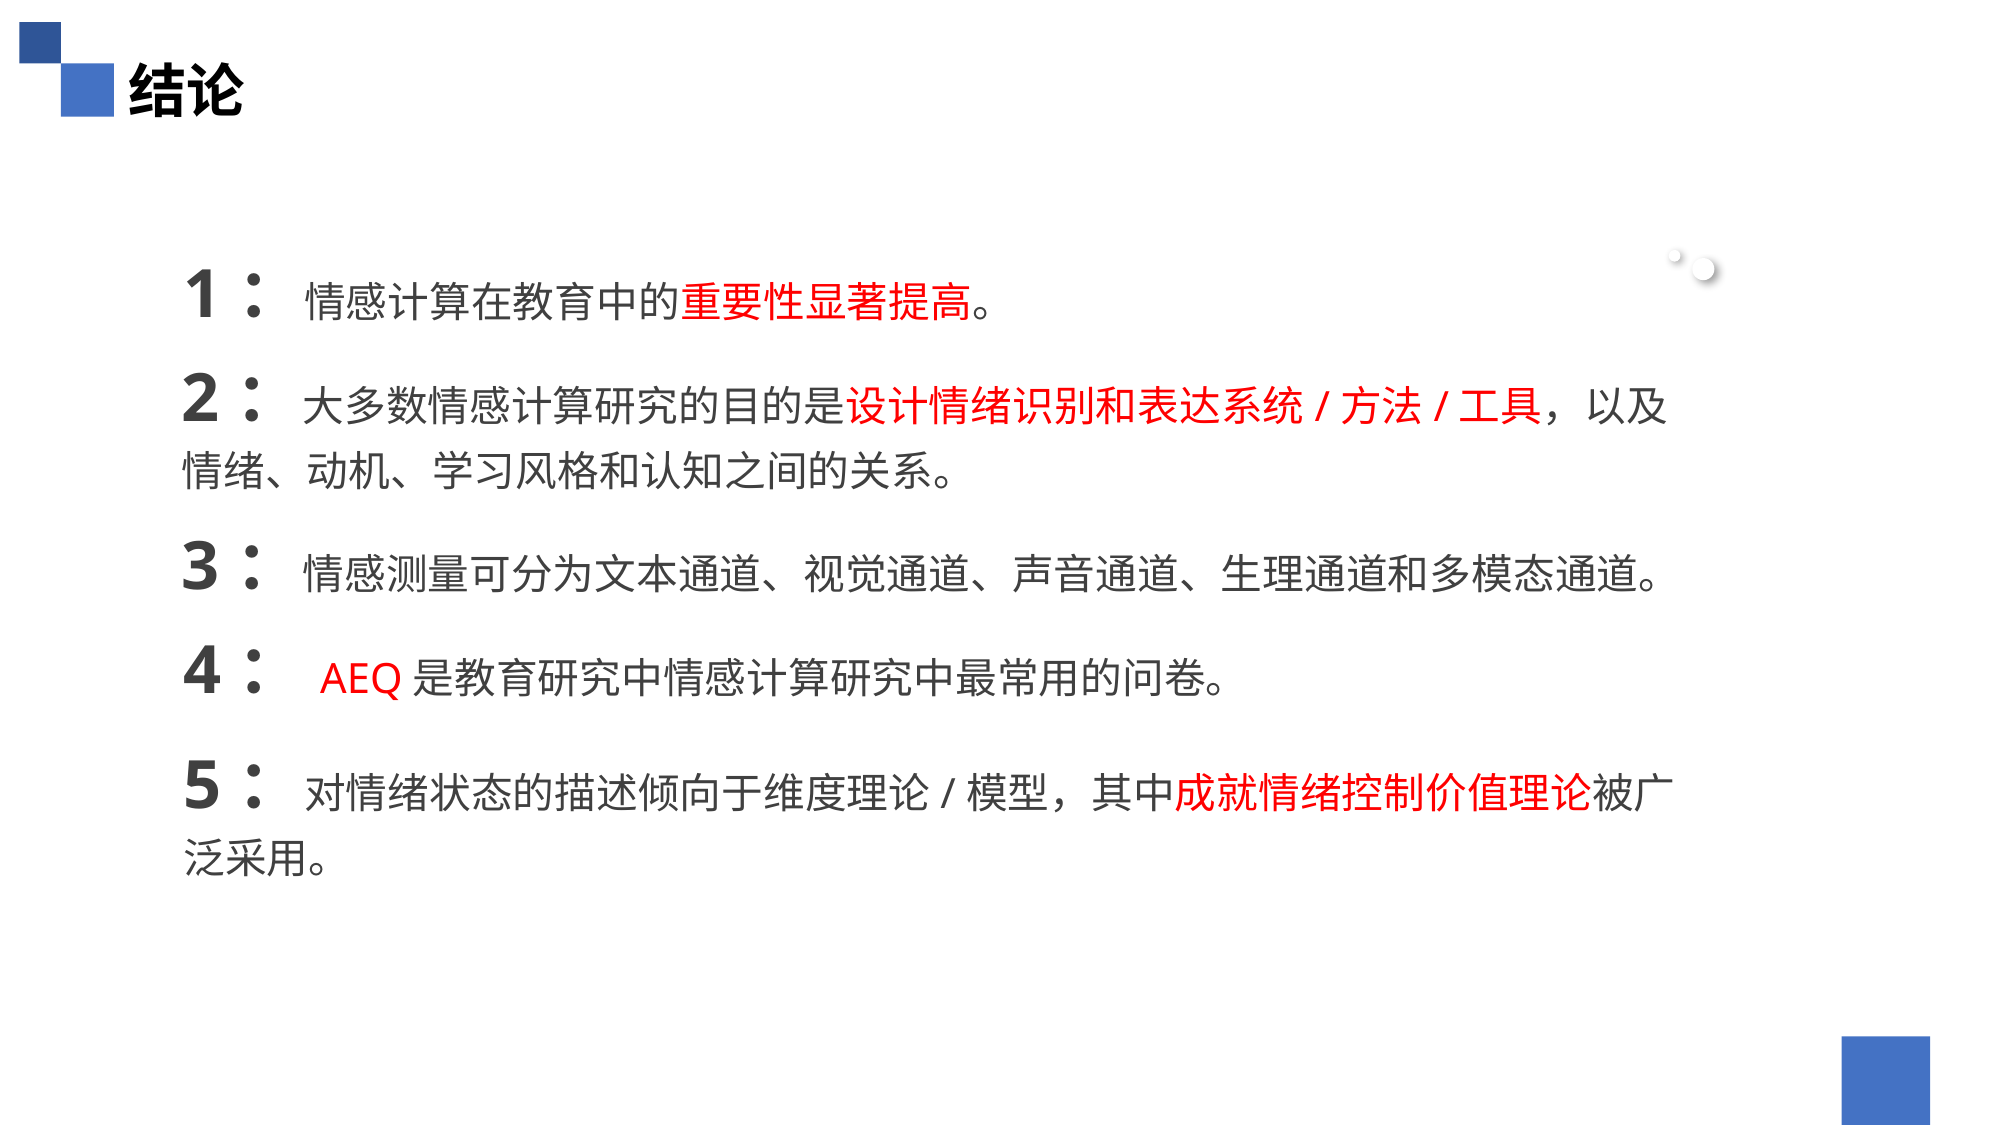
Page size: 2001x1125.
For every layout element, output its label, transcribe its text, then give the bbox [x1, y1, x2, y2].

text_box 结论 [113, 47, 1886, 132]
text_box 4：AEQ是教育研究中情感计算研究中最常用的问卷。 [168, 603, 1704, 714]
text_box 2：大多数情感计算研究的目的是设计情绪识别和表达系统/方法/工具，以及情绪、动机、学习风格和认知之间的关系。 [166, 331, 1702, 499]
text_box 1：情感计算在教育中的重要性显著提高。 [168, 227, 1704, 339]
text_box 5：对情绪状态的描述倾向于维度理论/模型，其中成就情绪控制价值理论被广泛采用。 [168, 718, 1704, 890]
text_box 3：情感测量可分为文本通道、视觉通道、声音通道、生理通道和多模态通道。 [166, 499, 1702, 610]
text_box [1668, 249, 1715, 281]
